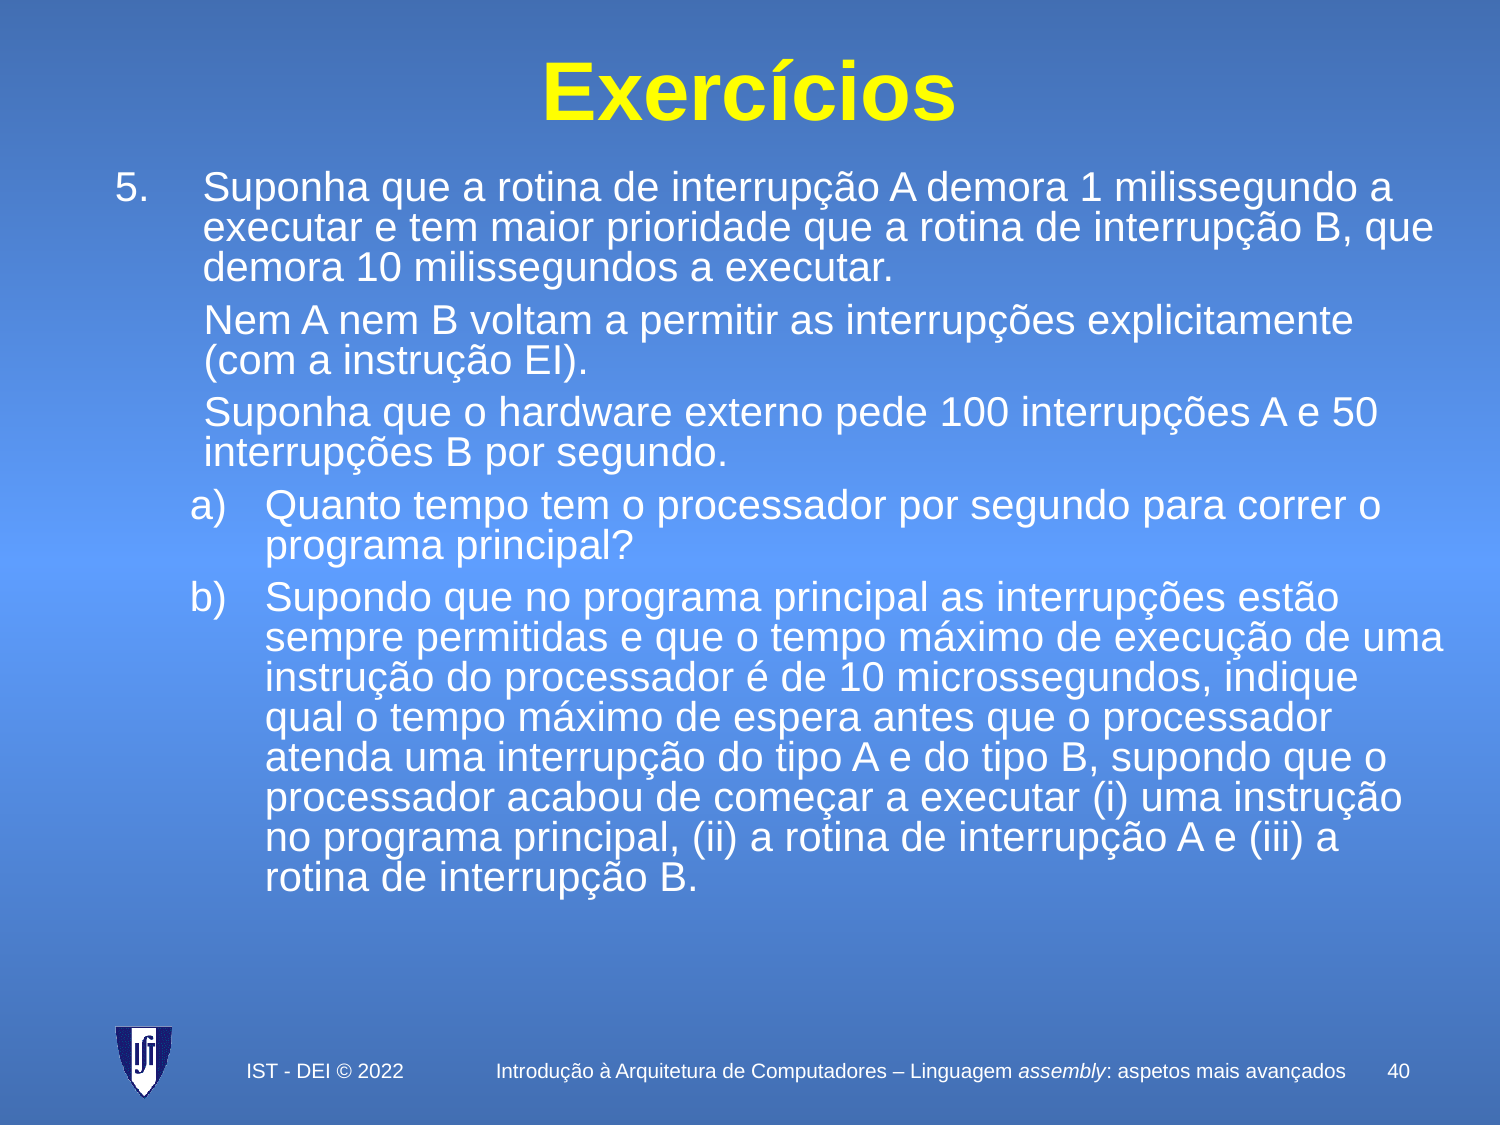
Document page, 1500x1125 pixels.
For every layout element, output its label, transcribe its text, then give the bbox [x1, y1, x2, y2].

list Suponha que a rotina de interrupção A demora 1 milissegundo a executar e tem maior prioridade que a rotina de interrupção B, que demora 10 milissegundos a executar. Nem A nem B voltam a permitir as interrupções explicitamente (com a instrução EI). Suponha que o hardware externo pede 100 interrupções A e 50 interrupções B por segundo. Quanto tempo tem o processador por segundo para correr o programa principal? Supondo que no programa principal as interrupções estão sempre permitidas e que o tempo máximo de execução de uma instrução do processador é de 10 microssegundos, indique qual o tempo máximo de espera antes que o processador atenda uma interrupção do tipo A e do tipo B, supondo que o processador acabou de começar a executar (i) uma instrução no programa principal, (ii) a rotina de interrupção A e (iii) a rotina de interrupção B. [99, 162, 1463, 1025]
picture [112, 1025, 175, 1100]
title Exercícios [99, 31, 1400, 144]
footer IST - DEI © 2022 [199, 1049, 451, 1088]
